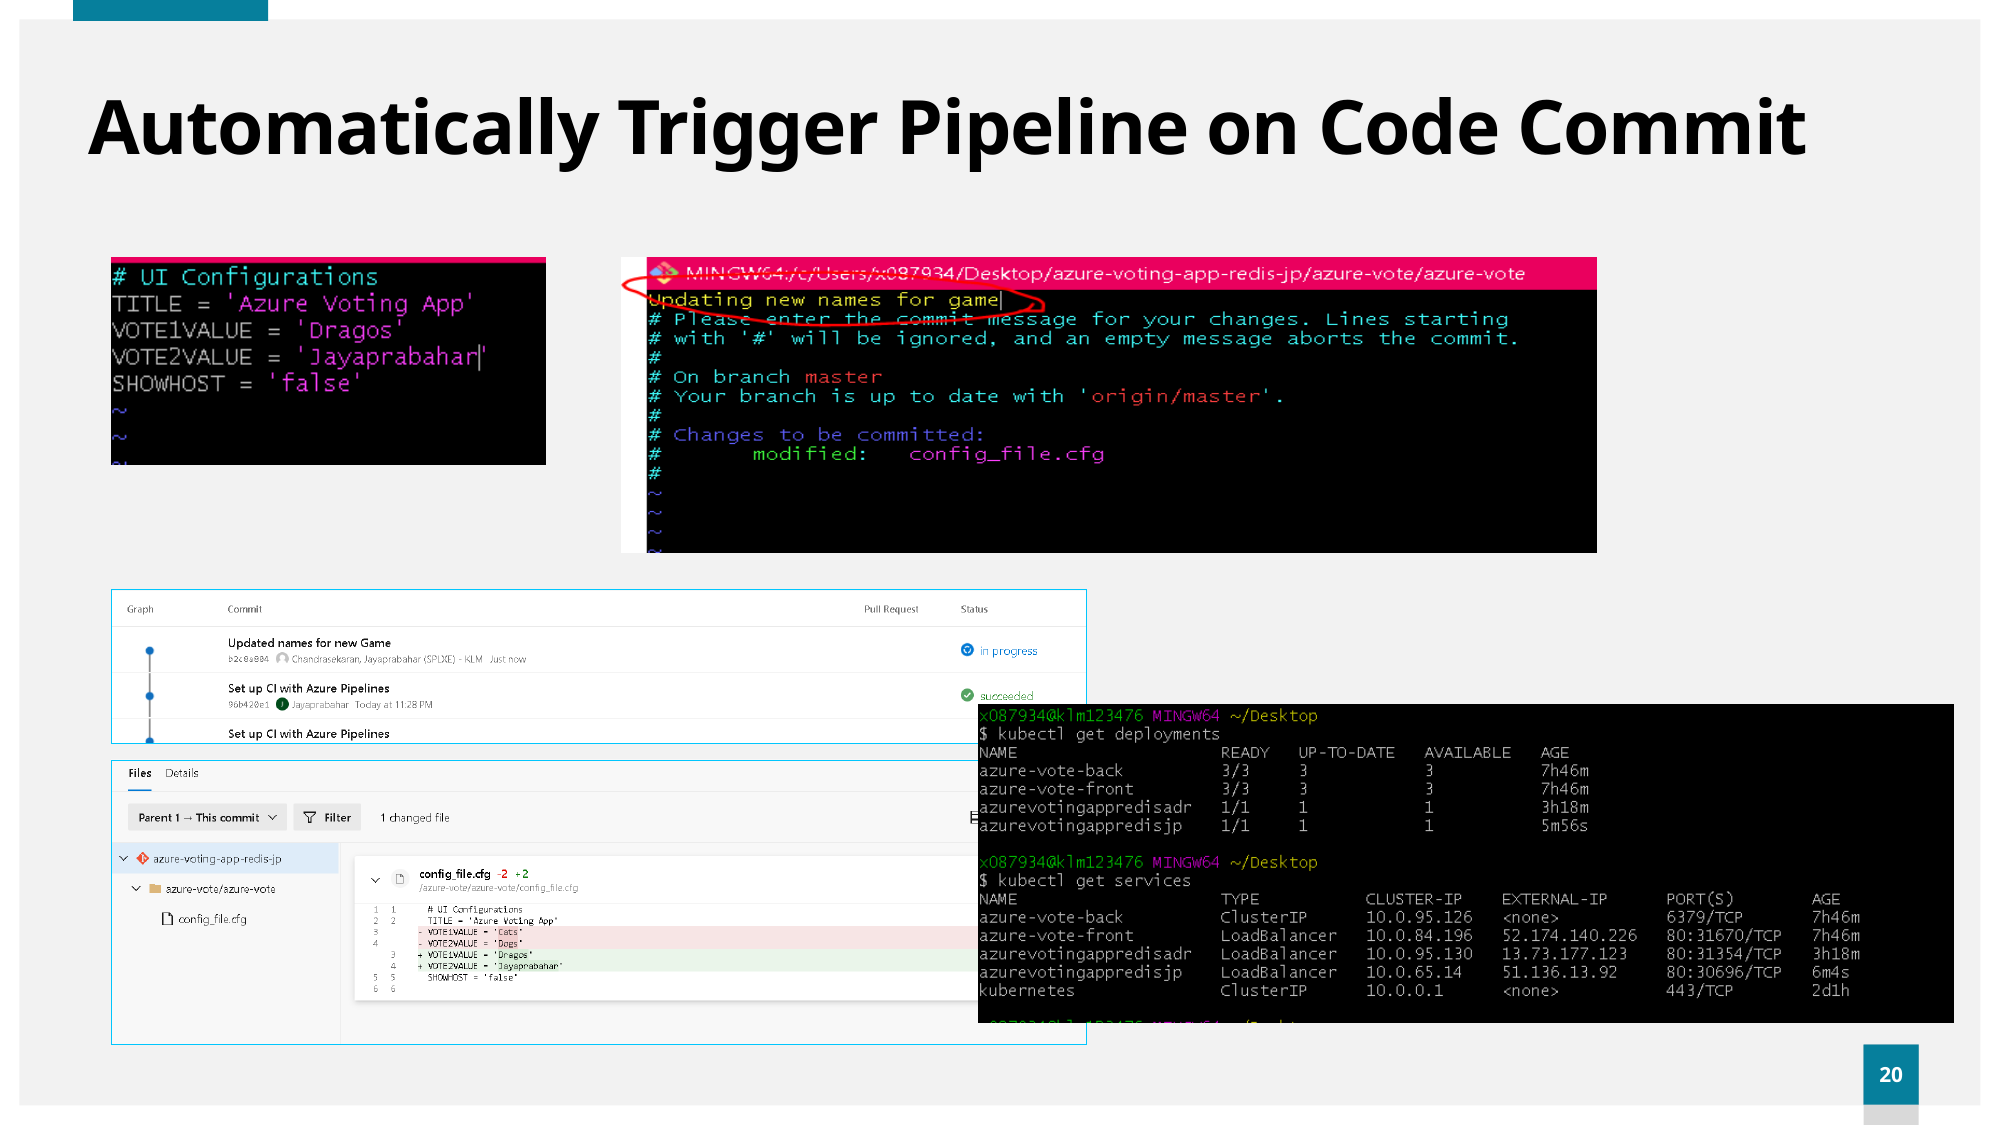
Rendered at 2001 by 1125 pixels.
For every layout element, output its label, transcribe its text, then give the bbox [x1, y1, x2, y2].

title Automatically Trigger Pipeline on Code Commit [73, 82, 1907, 179]
picture [621, 257, 1597, 553]
picture [113, 591, 1954, 1043]
picture [111, 257, 546, 465]
